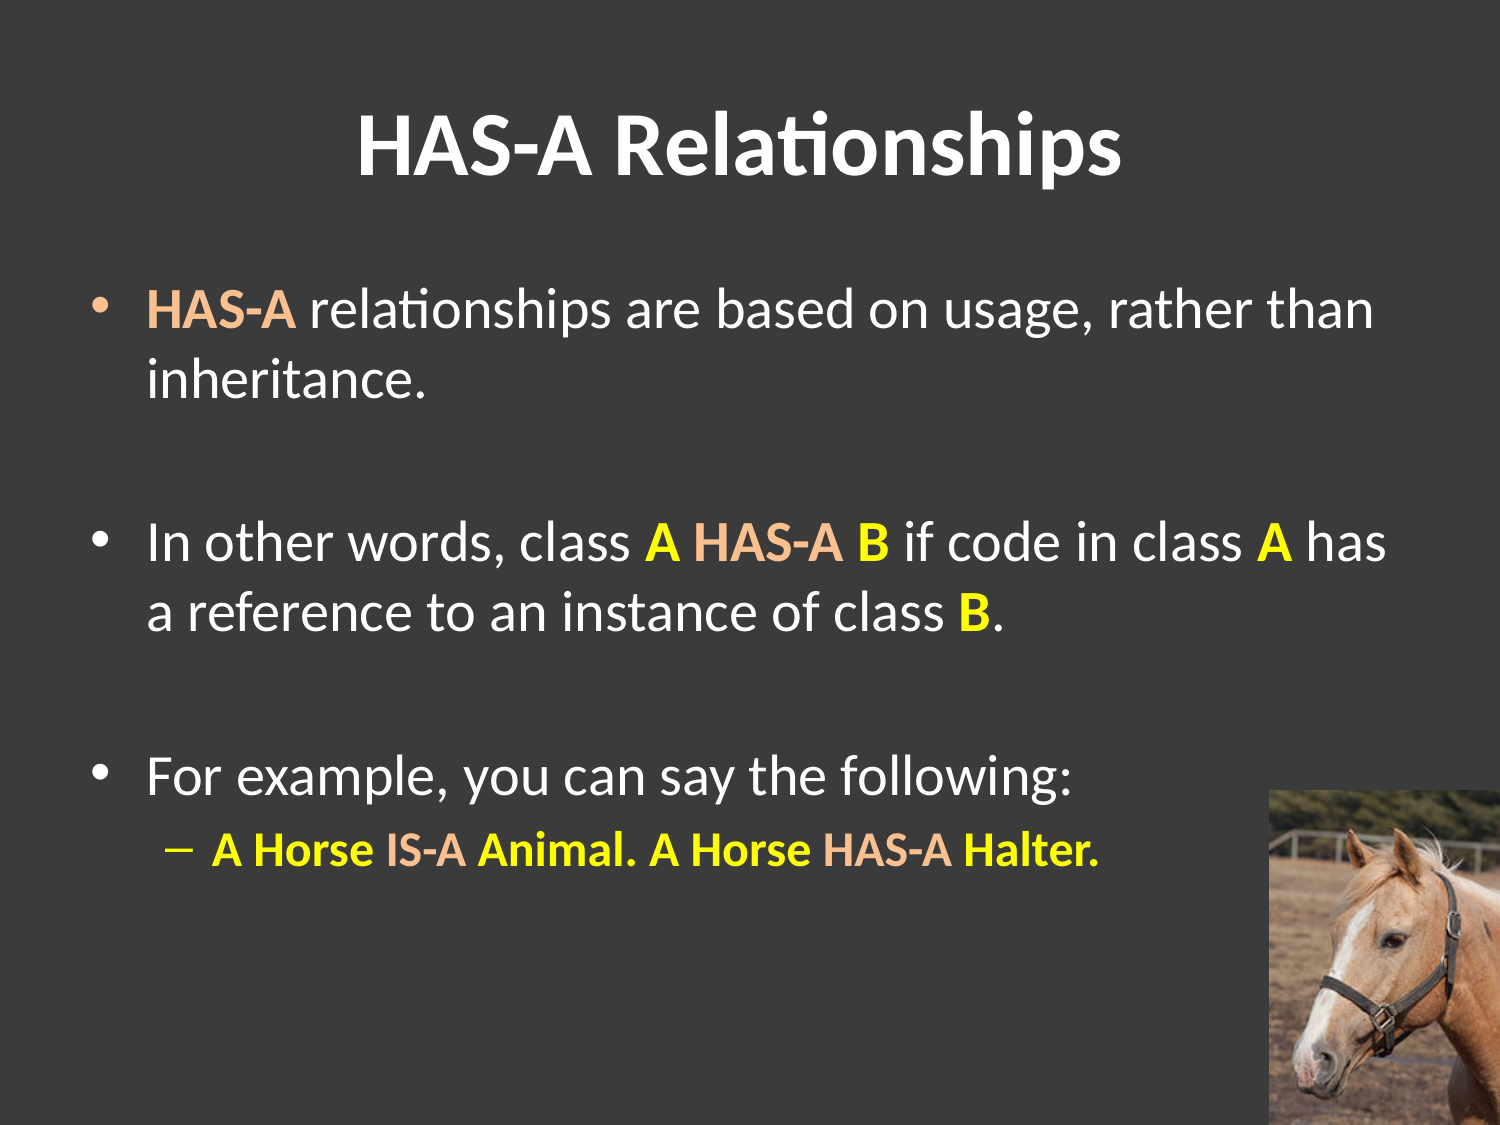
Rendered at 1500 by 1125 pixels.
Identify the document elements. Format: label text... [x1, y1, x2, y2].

picture [1269, 790, 1500, 1125]
title HAS-A Relationships [75, 45, 1425, 233]
list HAS-A relationships are based on usage, rather than inheritance. In other words, class A HAS-A B if code in class A has a reference to an instance of class B. For example, you can say the following: A Horse IS-A Animal. A Horse HAS-A Halter. [75, 262, 1425, 1079]
